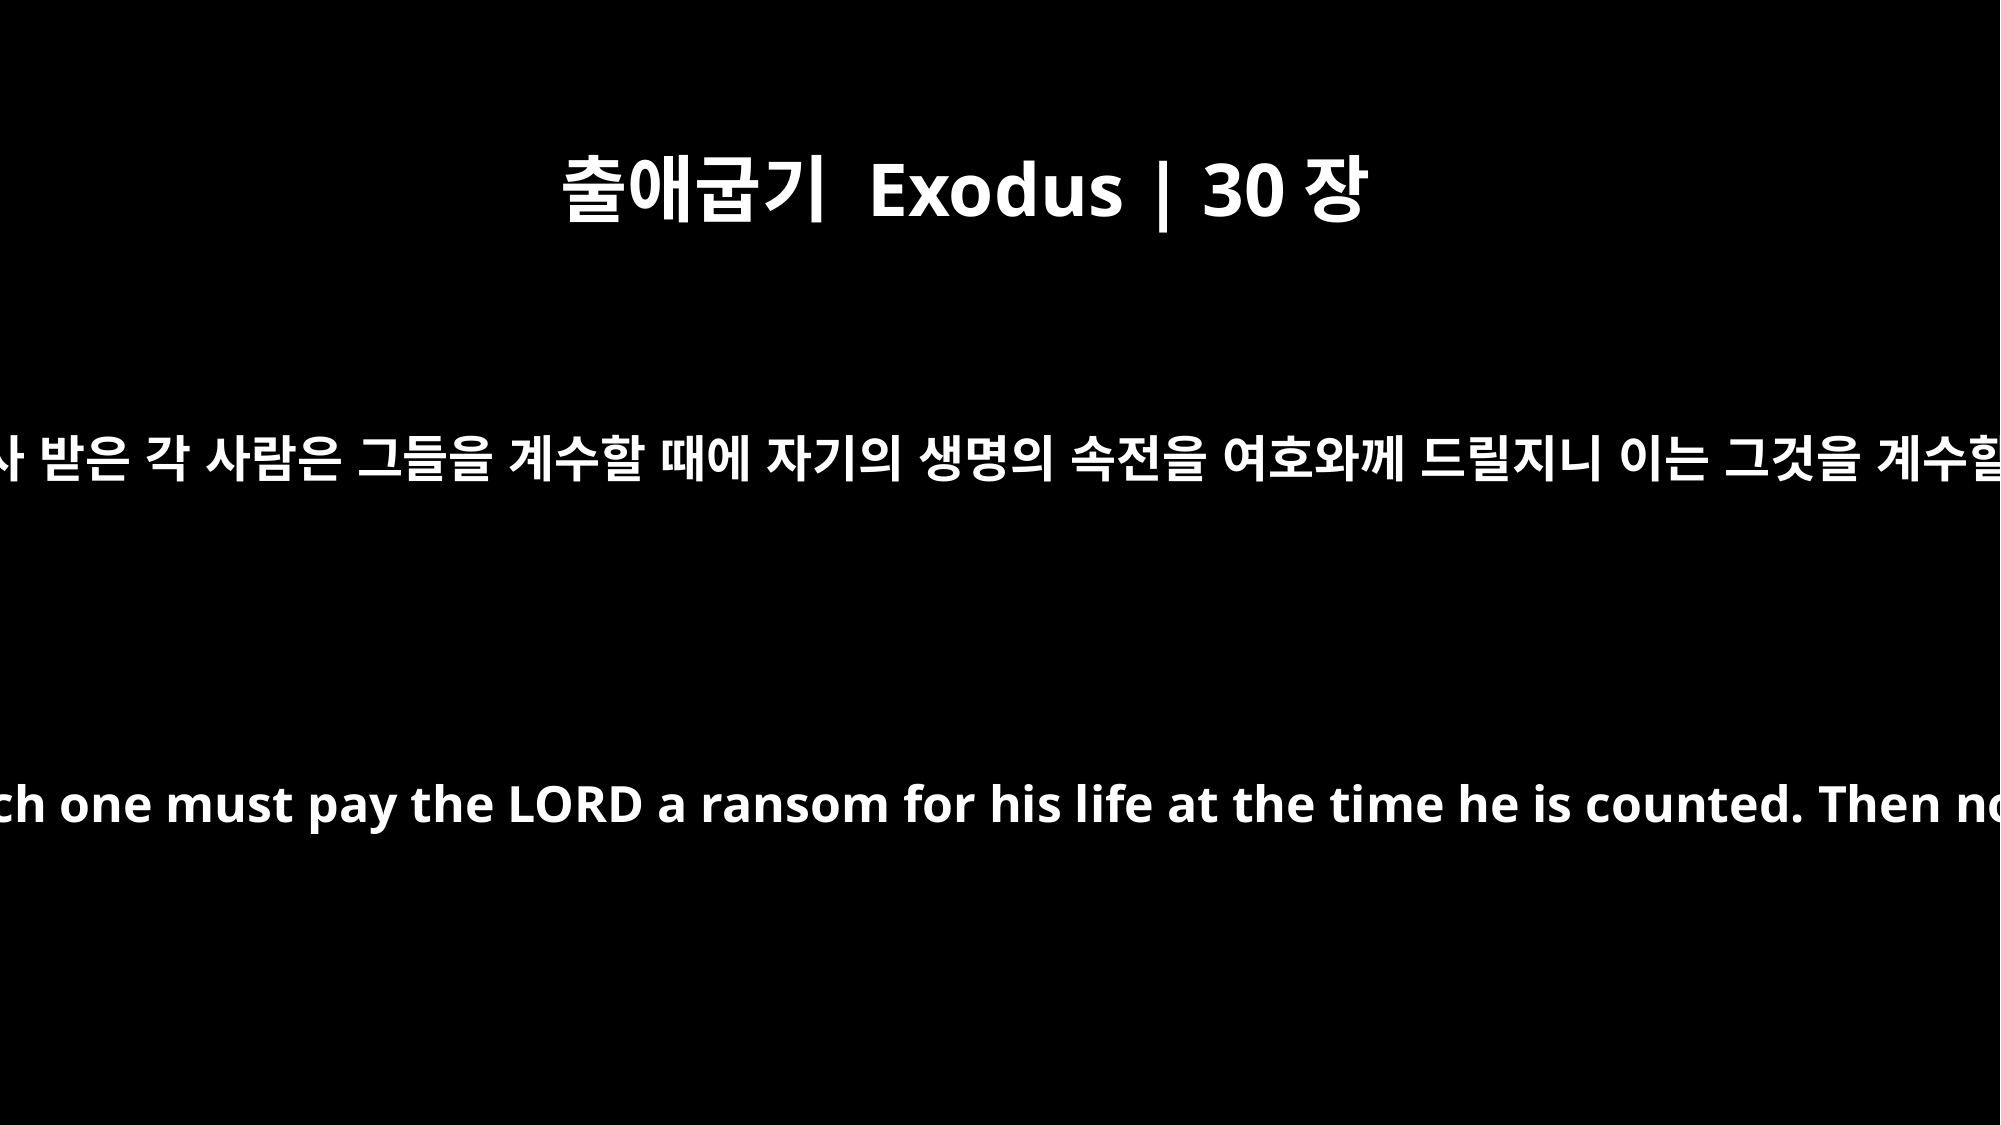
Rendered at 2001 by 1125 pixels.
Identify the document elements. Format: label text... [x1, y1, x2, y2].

text_box 출애굽기 Exodus | 30장 [545, 136, 1387, 239]
text_box 12 네가 이스라엘 자손의 수효를 조사할 때에 조사 받은 각 사람은 그들을 계수할 때에 자기의 생명의 속전을 여호와께 드릴지니 이는 그것을 계수할 때에 그들 중에 질병이 없게 하려 함이라 [0, 359, 2000, 495]
text_box "When you take a census of the Israelites to count them, each one must pay the LORD a ransom for his life at the time he is counted. Then no plague will come on them when you number them. [0, 764, 2000, 840]
